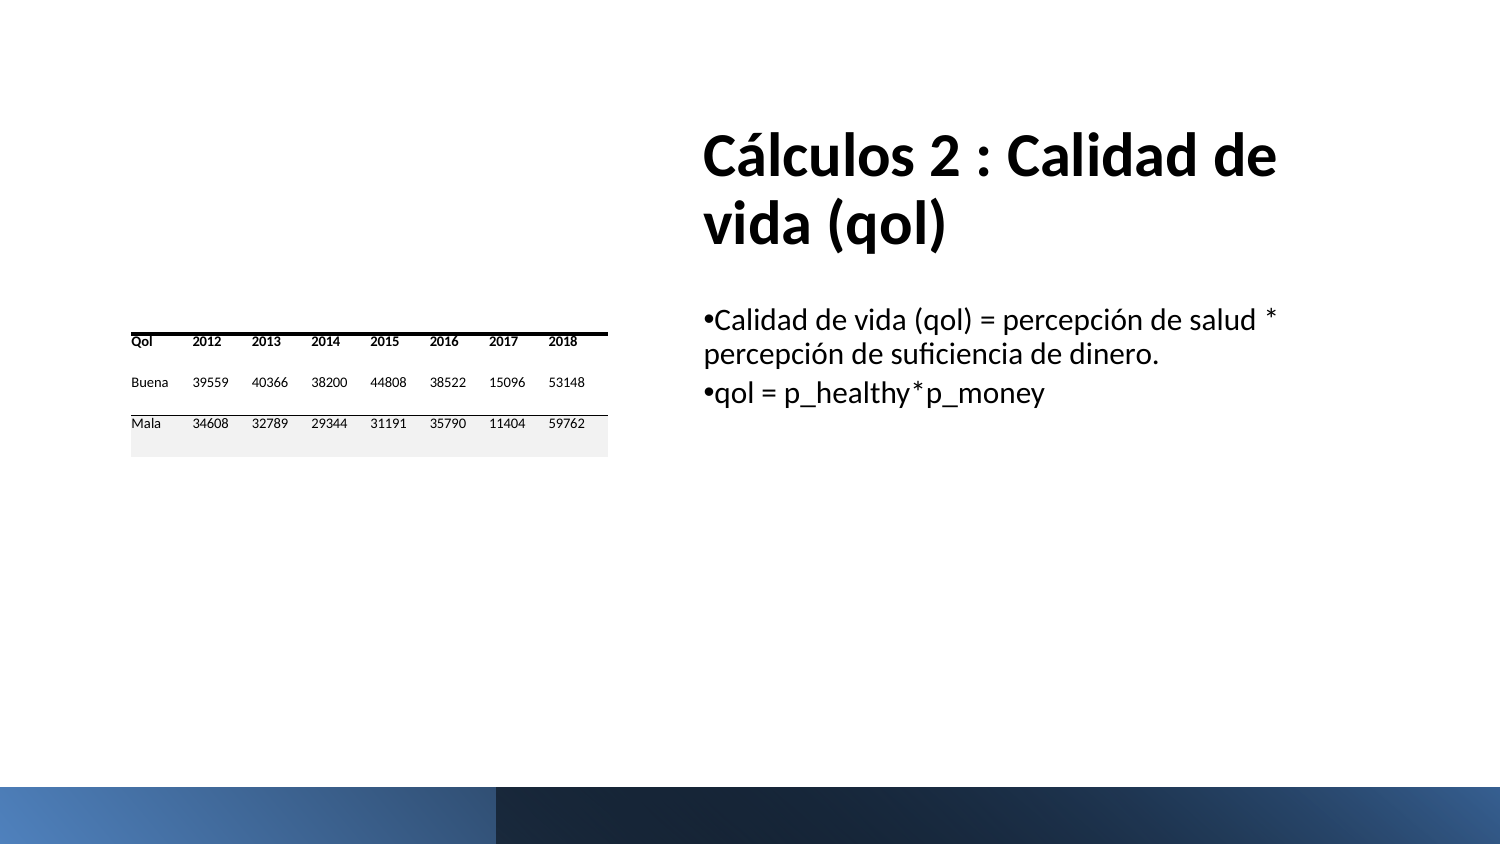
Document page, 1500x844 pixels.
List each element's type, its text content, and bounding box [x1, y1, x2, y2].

title Cálculos 2 : Calidad de vida (qol) [688, 60, 1397, 266]
table_header 2012 [192, 336, 252, 375]
table_cell 34608 [192, 416, 252, 457]
table_header Qol [131, 336, 192, 375]
text_box [0, 785, 495, 844]
table_cell Mala [131, 416, 192, 457]
table_cell 29344 [311, 416, 371, 457]
table_cell 59762 [549, 416, 608, 457]
table_header 2017 [489, 336, 549, 375]
table_header 2013 [252, 336, 311, 375]
table_cell 44808 [371, 375, 430, 415]
table_cell 53148 [549, 375, 608, 415]
table_header 2014 [311, 336, 371, 375]
table_cell 15096 [489, 375, 549, 415]
table_cell 35790 [430, 416, 489, 457]
table_cell 31191 [371, 416, 430, 457]
table_cell 38522 [430, 375, 489, 415]
table_header 2018 [549, 336, 608, 375]
list Calidad de vida (qol) = percepción de salud * percepción de suficiencia de dinero. qol = p_healthy*p_money [688, 295, 1397, 690]
table_header 2016 [430, 336, 489, 375]
table_cell 40366 [252, 375, 311, 415]
table_cell 11404 [489, 416, 549, 457]
table_cell 39559 [192, 375, 252, 415]
text_box [495, 785, 1500, 844]
table_cell Buena [131, 375, 192, 415]
table_header 2015 [371, 336, 430, 375]
table_cell 32789 [252, 416, 311, 457]
table_cell 38200 [311, 375, 371, 415]
text_box [0, 0, 1500, 785]
